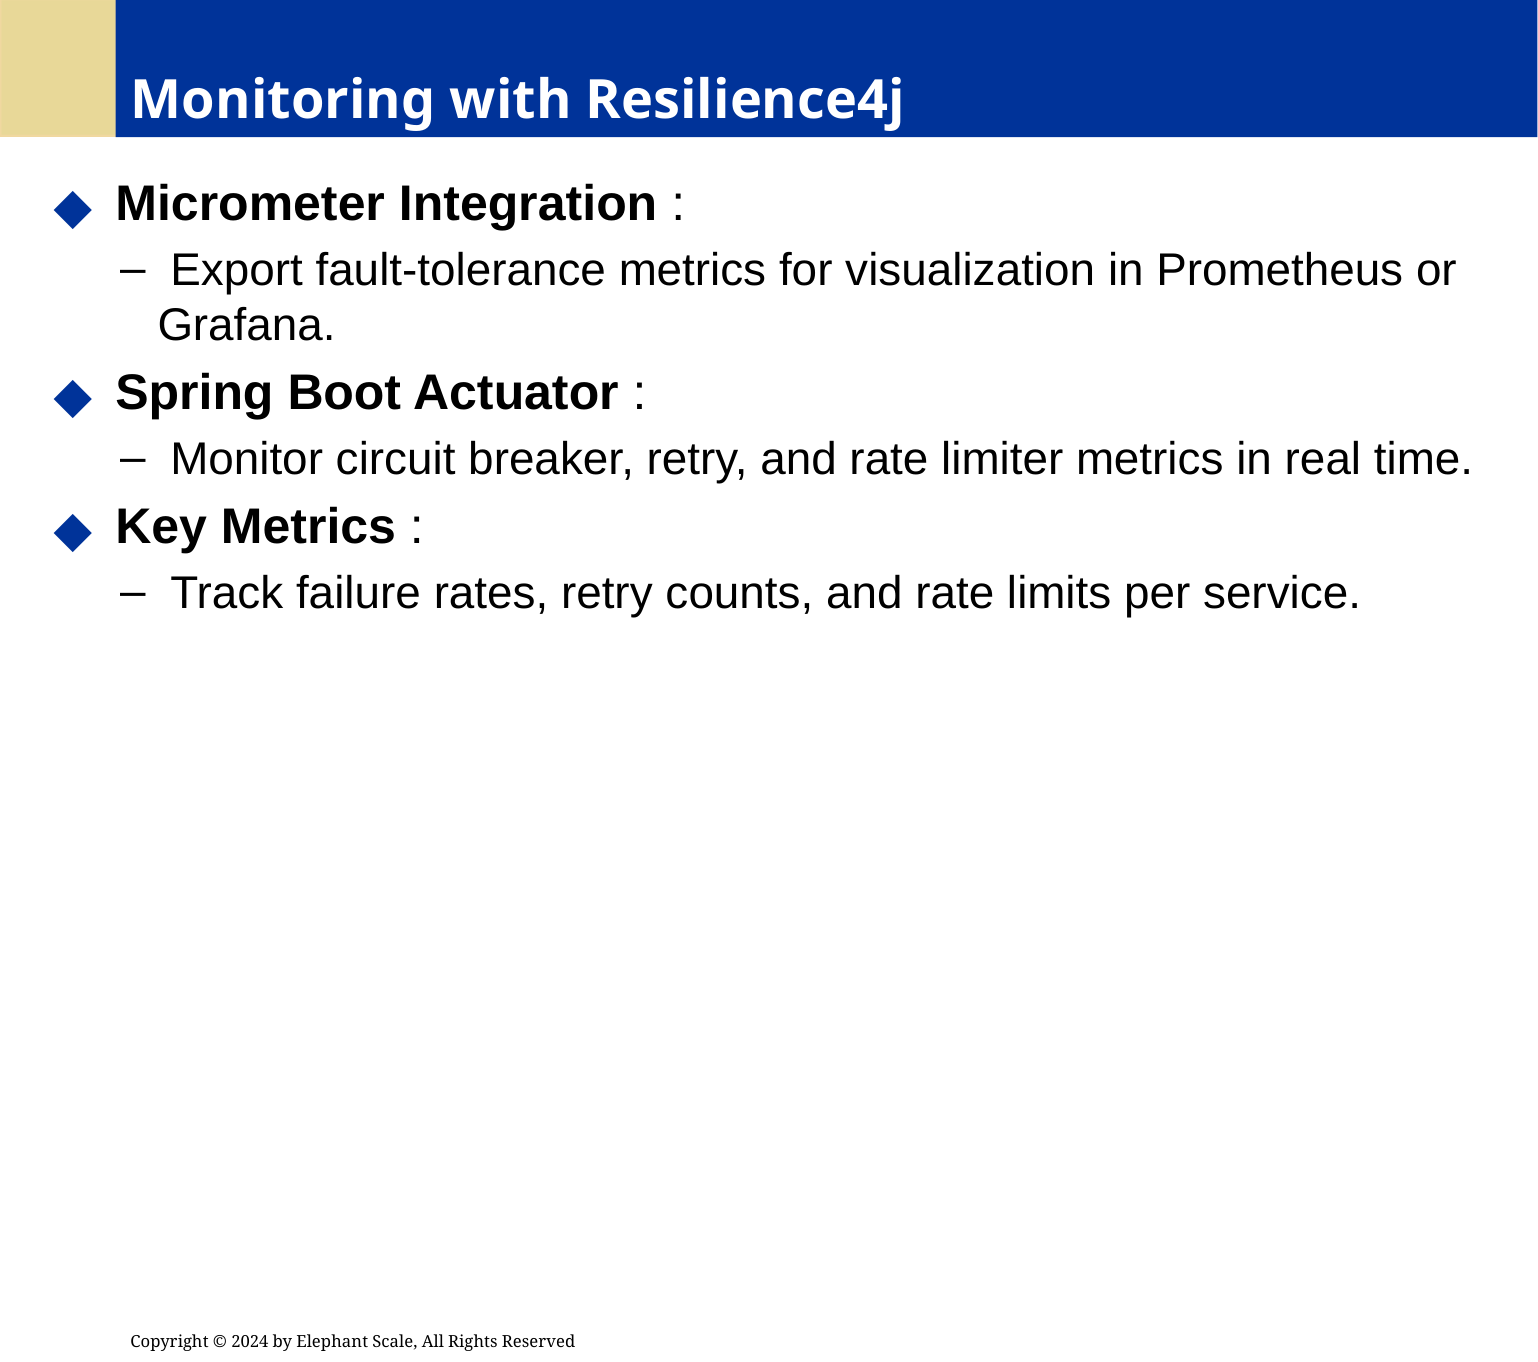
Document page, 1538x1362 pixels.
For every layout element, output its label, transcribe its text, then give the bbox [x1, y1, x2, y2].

title Monitoring with Resilience4j [115, 0, 1538, 138]
text_box Copyright © 2024 by Elephant Scale, All Rights Reserved [115, 1322, 1538, 1358]
picture [0, 0, 115, 137]
list Micrometer Integration : Export fault-tolerance metrics for visualization in Prometheus or Grafana. Spring Boot Actuator : Monitor circuit breaker, retry, and rate limiter metrics in real time. Key Metrics : Track failure rates, retry counts, and rate limits per service. [38, 163, 1499, 1284]
